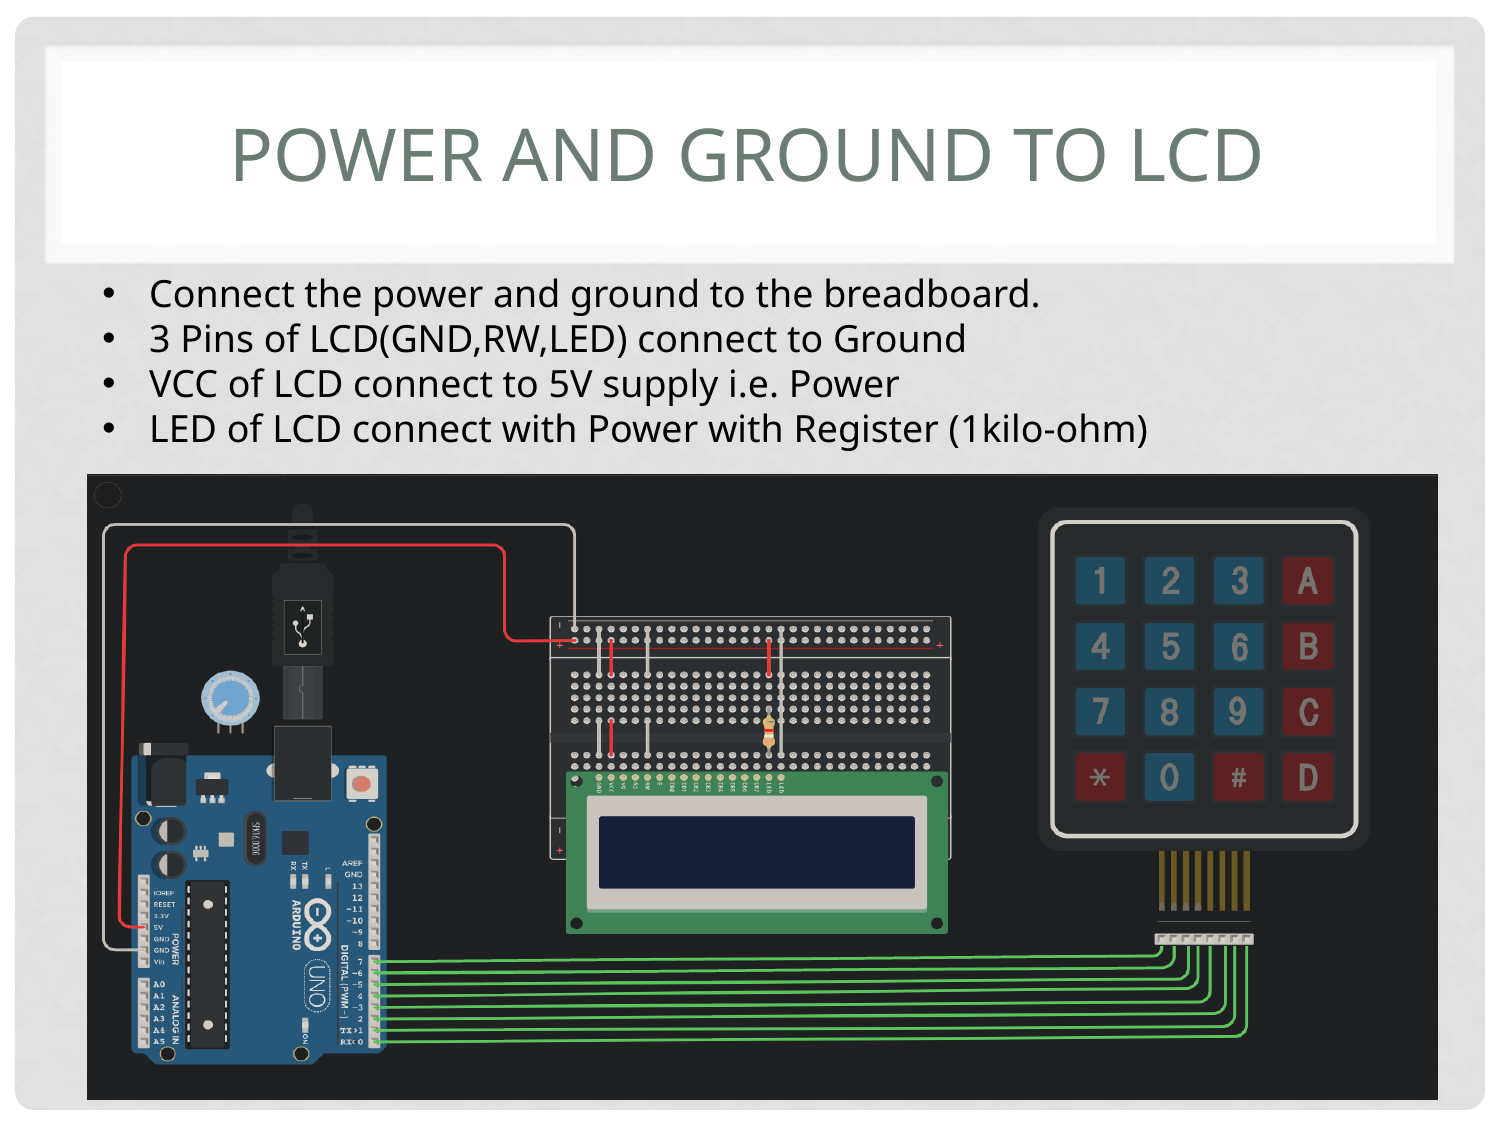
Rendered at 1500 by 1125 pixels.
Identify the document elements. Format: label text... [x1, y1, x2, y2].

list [87, 474, 1438, 1101]
text_box Connect the power and ground to the breadboard. 3 Pins of LCD(GND,RW,LED) connect to Ground VCC of LCD connect to 5V supply i.e. Power LED of LCD connect with Power with Register (1kilo-ohm) [87, 262, 1438, 458]
title Power and Ground to LCD [69, 66, 1425, 238]
